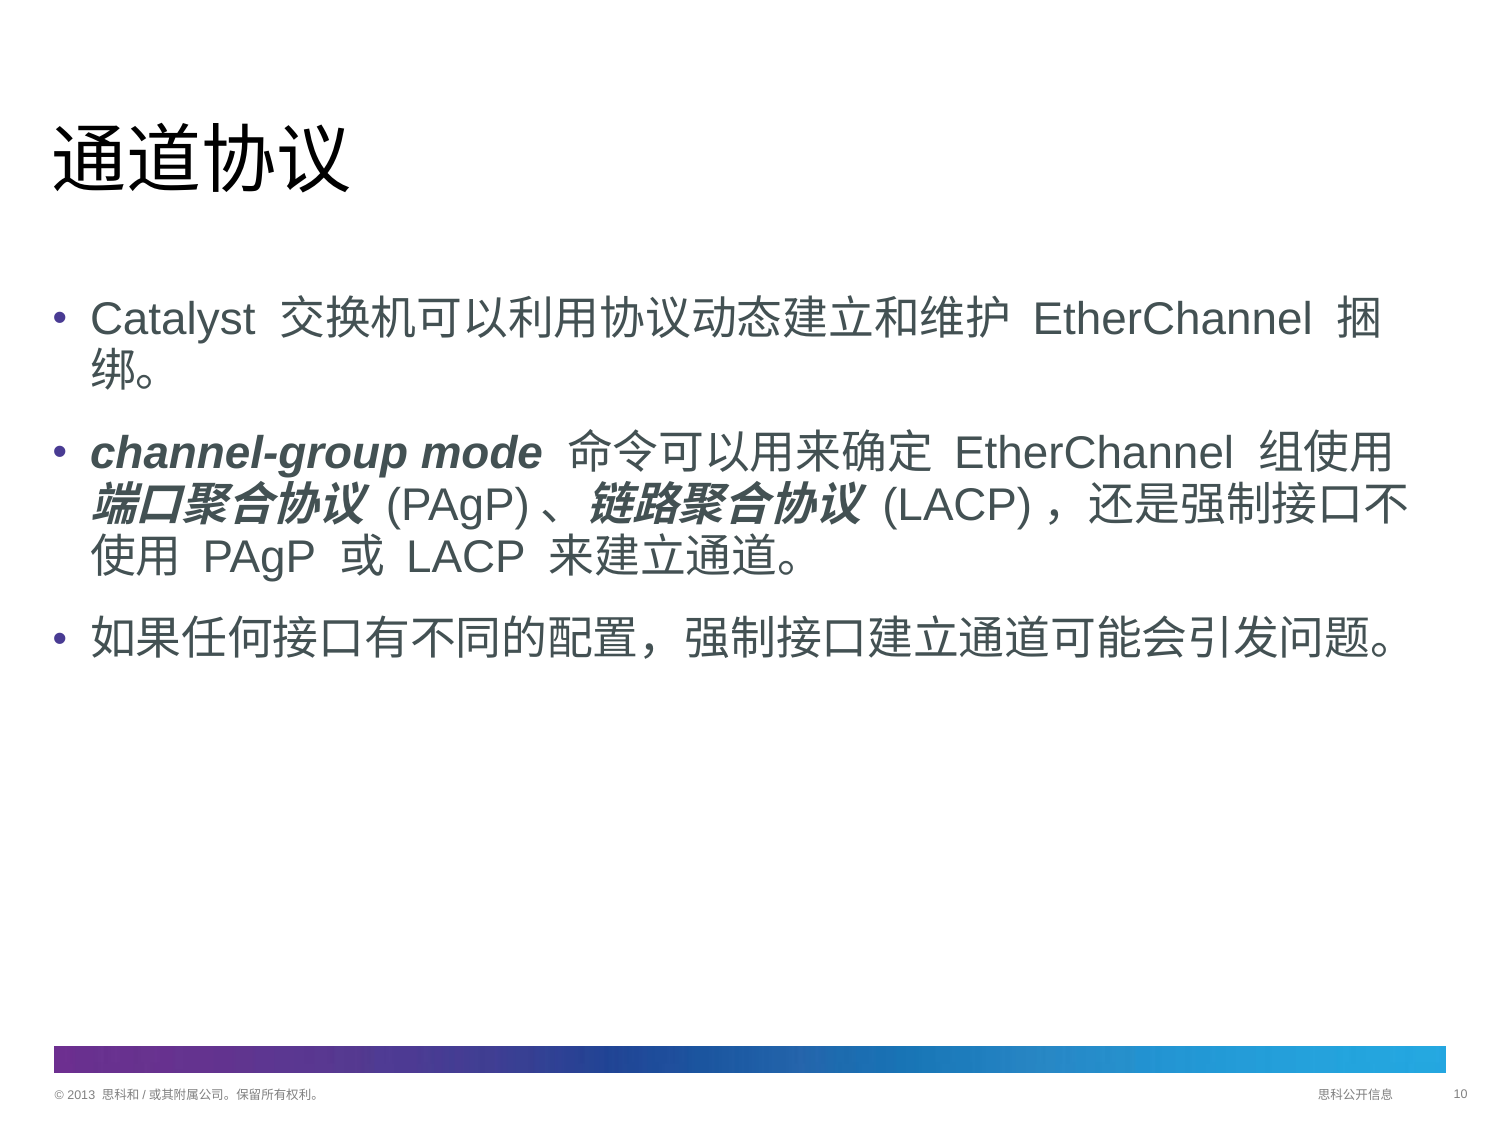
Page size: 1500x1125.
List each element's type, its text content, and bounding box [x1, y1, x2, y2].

picture [54, 1046, 1446, 1073]
list Catalyst 交换机可以利用协议动态建立和维护 EtherChannel 捆绑。 channel-group mode 命令可以用来确定 EtherChannel 组使用端口聚合协议 (PAgP)、链路聚合协议 (LACP)，还是强制接口不使用 PAgP 或 LACP 来建立通道。 如果任何接口有不同的配置，强制接口建立通道可能会引发问题。 [37, 284, 1445, 1036]
title 通道协议 [37, 70, 1447, 209]
